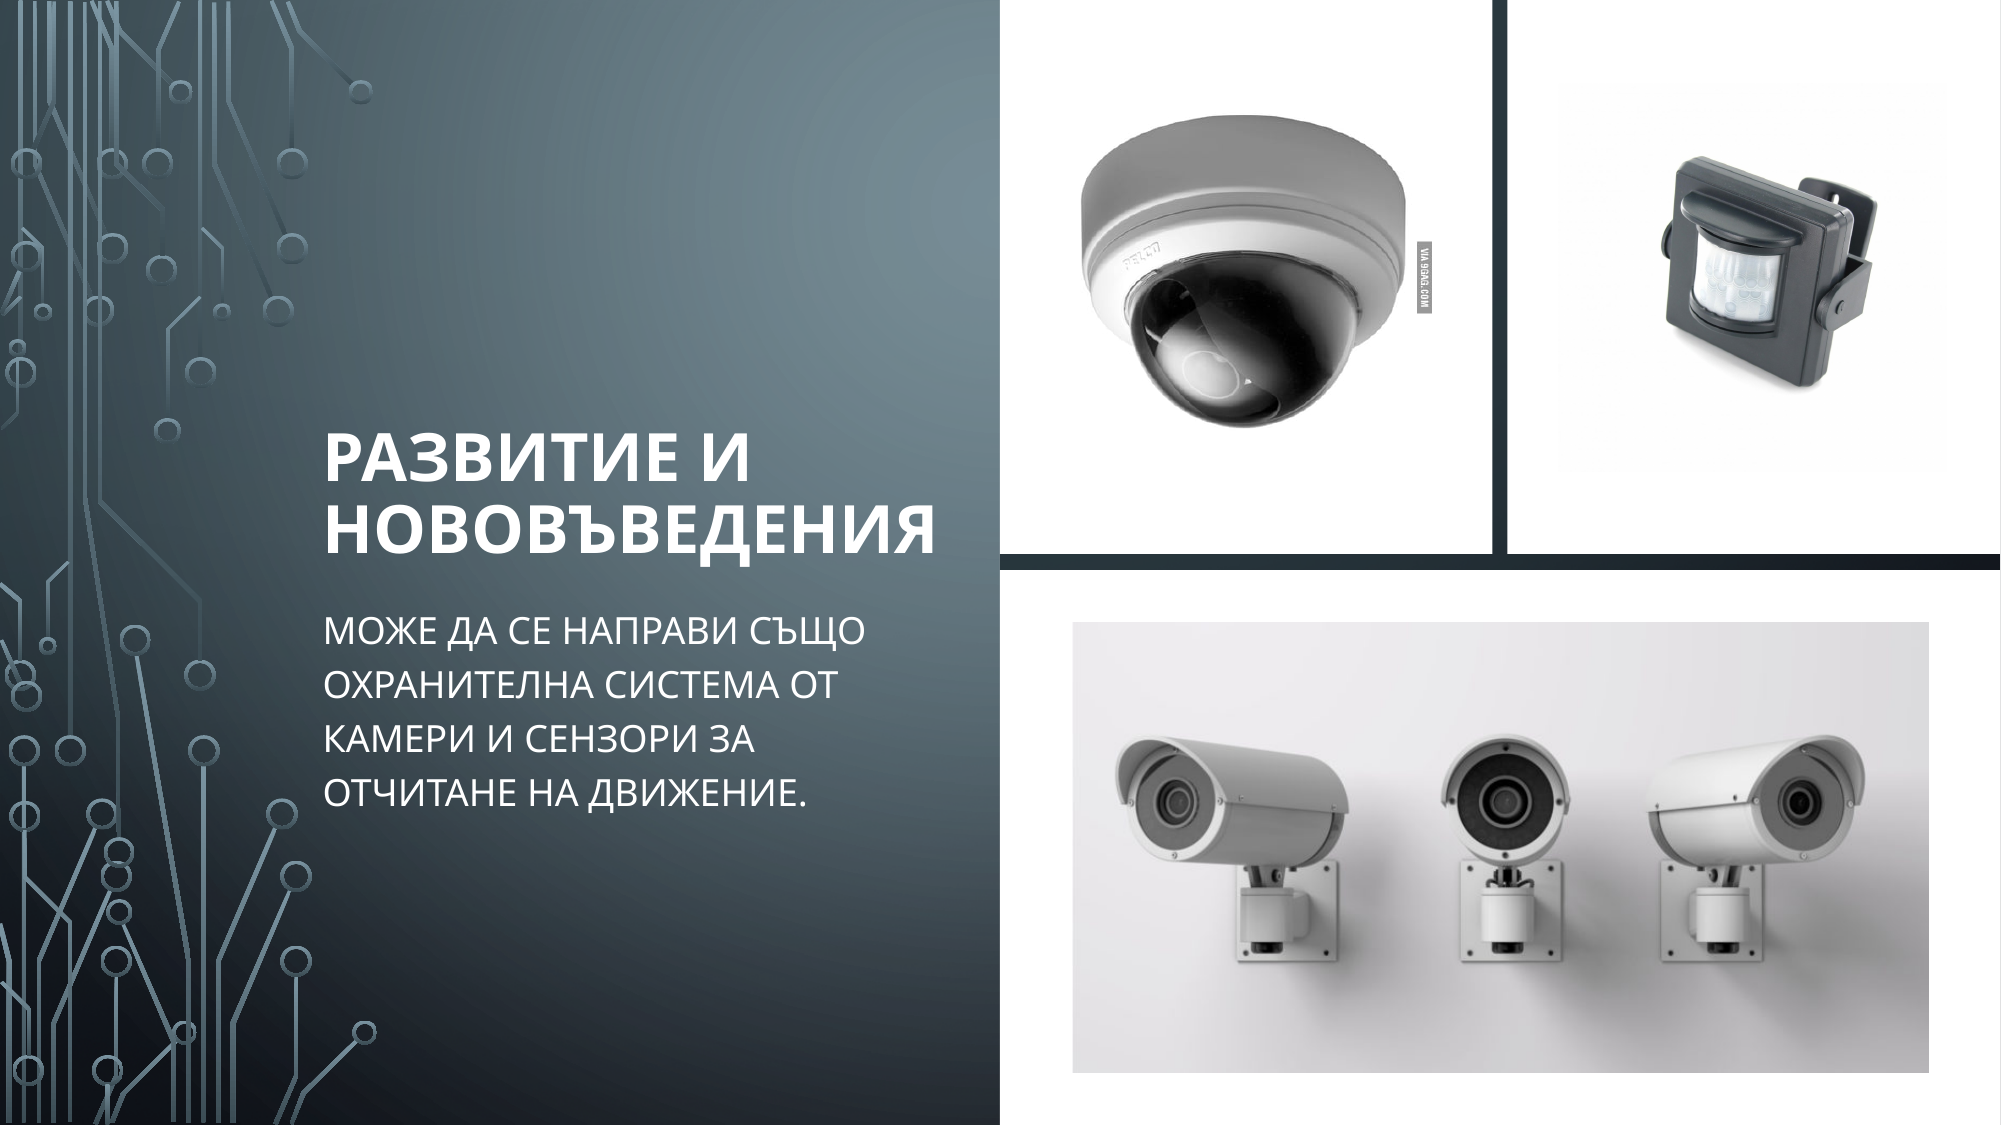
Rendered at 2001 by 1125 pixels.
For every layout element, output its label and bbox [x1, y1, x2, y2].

text_box [0, 0, 379, 1125]
picture [379, 0, 2000, 1125]
